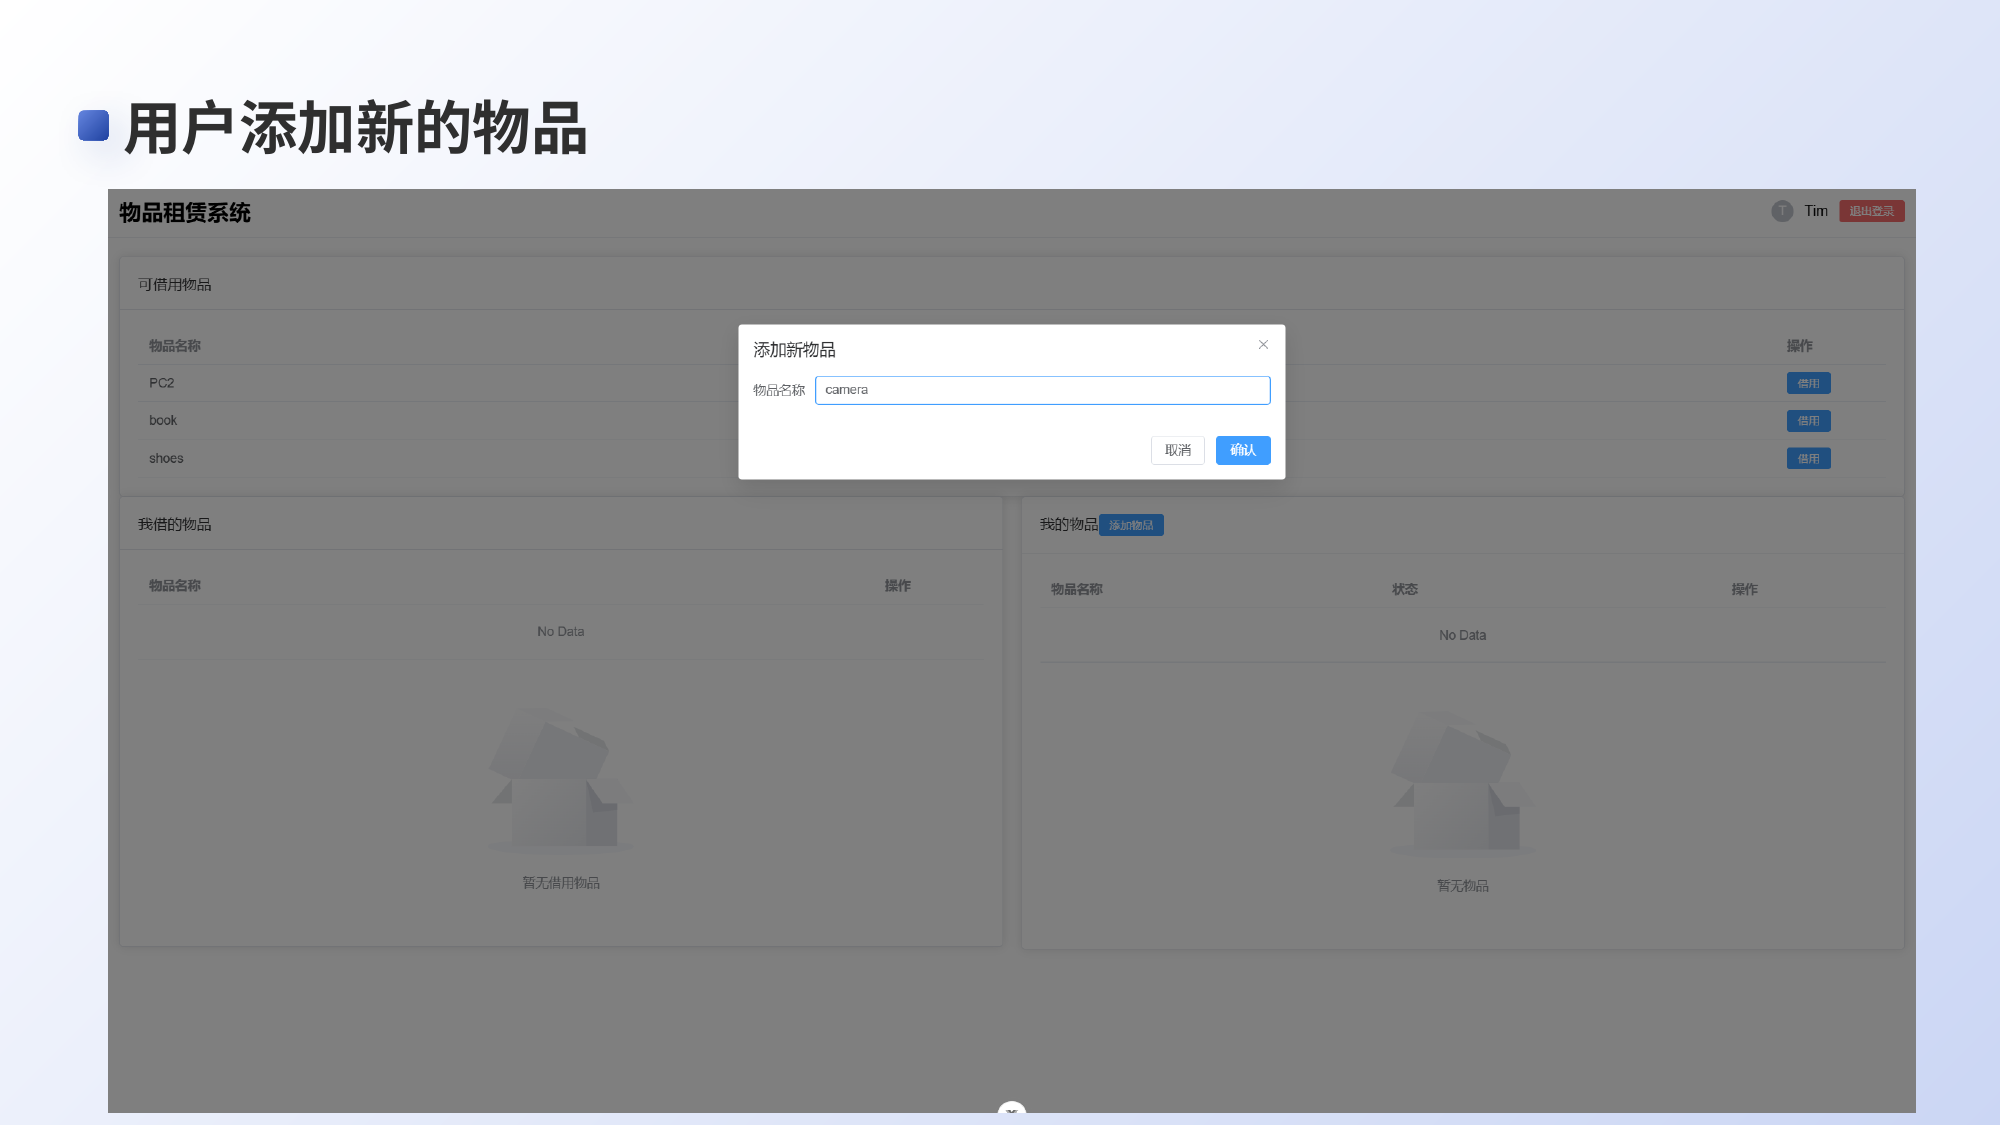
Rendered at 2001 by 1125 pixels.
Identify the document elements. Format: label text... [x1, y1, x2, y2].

title 用户添加新的物品 [108, 21, 1890, 169]
picture [108, 189, 1916, 1113]
